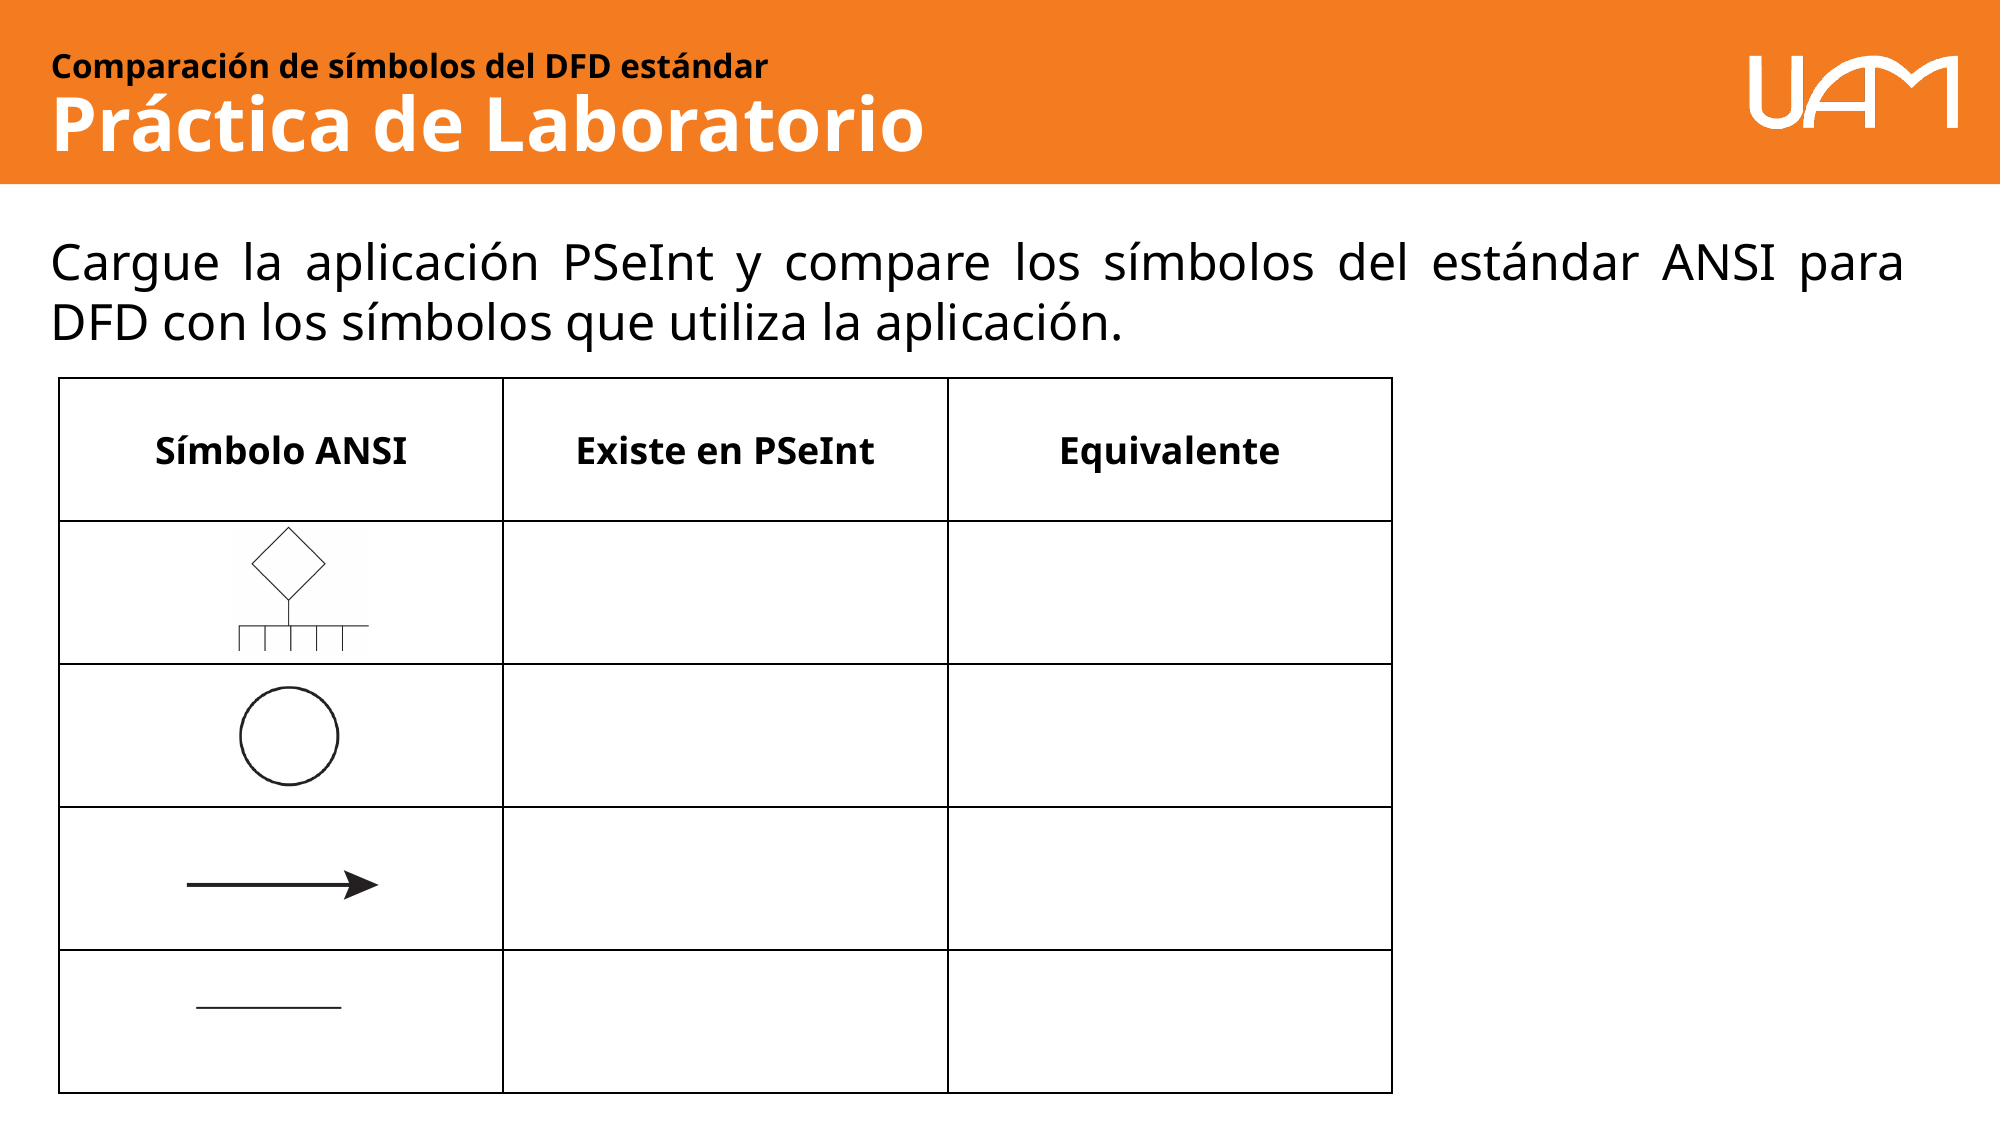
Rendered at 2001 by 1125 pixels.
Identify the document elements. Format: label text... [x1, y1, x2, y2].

table_cell [60, 522, 502, 663]
table_cell [504, 951, 947, 1092]
table_cell [949, 808, 1391, 949]
text_box Cargue la aplicación PSeInt y compare los símbolos del estándar ANSI para DFD con los símbolos que utiliza la aplicación. [36, 223, 1921, 358]
table_cell [60, 808, 502, 949]
table_cell [504, 522, 947, 663]
table_cell [949, 951, 1391, 1092]
table_cell [504, 808, 947, 949]
table_cell [60, 665, 502, 806]
table_cell [60, 951, 502, 1092]
picture [232, 523, 373, 657]
table_cell [949, 665, 1391, 806]
text_box Práctica de Laboratorio [36, 69, 1398, 175]
text_box Comparación de símbolos del DFD estándar [36, 38, 1184, 93]
table_header Existe en PSeInt [504, 379, 947, 520]
picture [1728, 22, 1979, 162]
table_cell [949, 522, 1391, 663]
picture [192, 997, 344, 1018]
table_cell [504, 665, 947, 806]
picture [177, 864, 384, 902]
table_header Equivalente [949, 379, 1391, 520]
table_header Símbolo ANSI [60, 379, 502, 520]
picture [232, 681, 344, 789]
